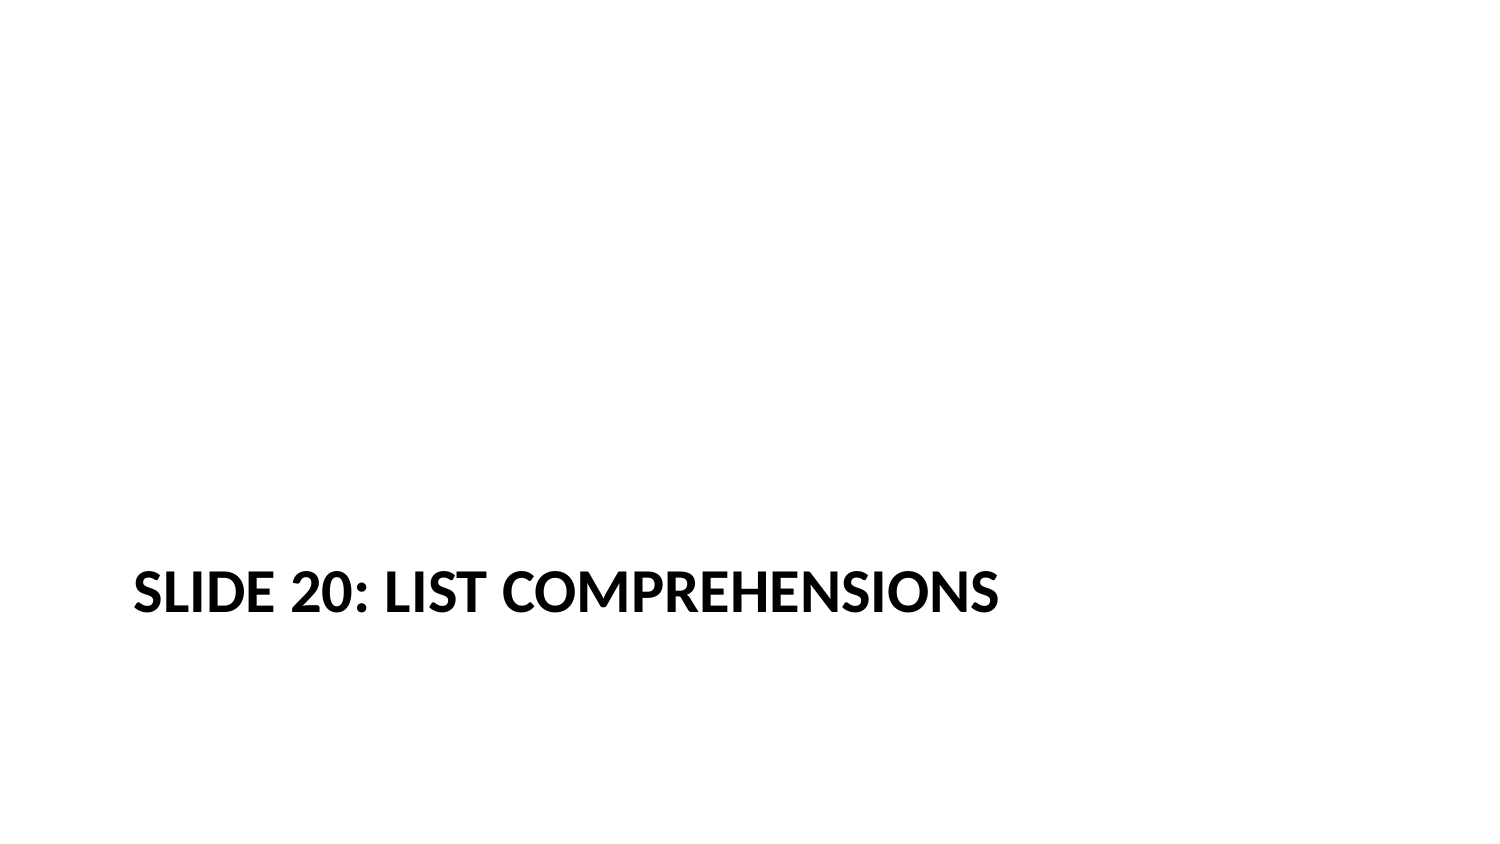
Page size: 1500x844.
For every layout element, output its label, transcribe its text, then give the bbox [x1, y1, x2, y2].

title Slide 20: List Comprehensions [118, 542, 1394, 710]
